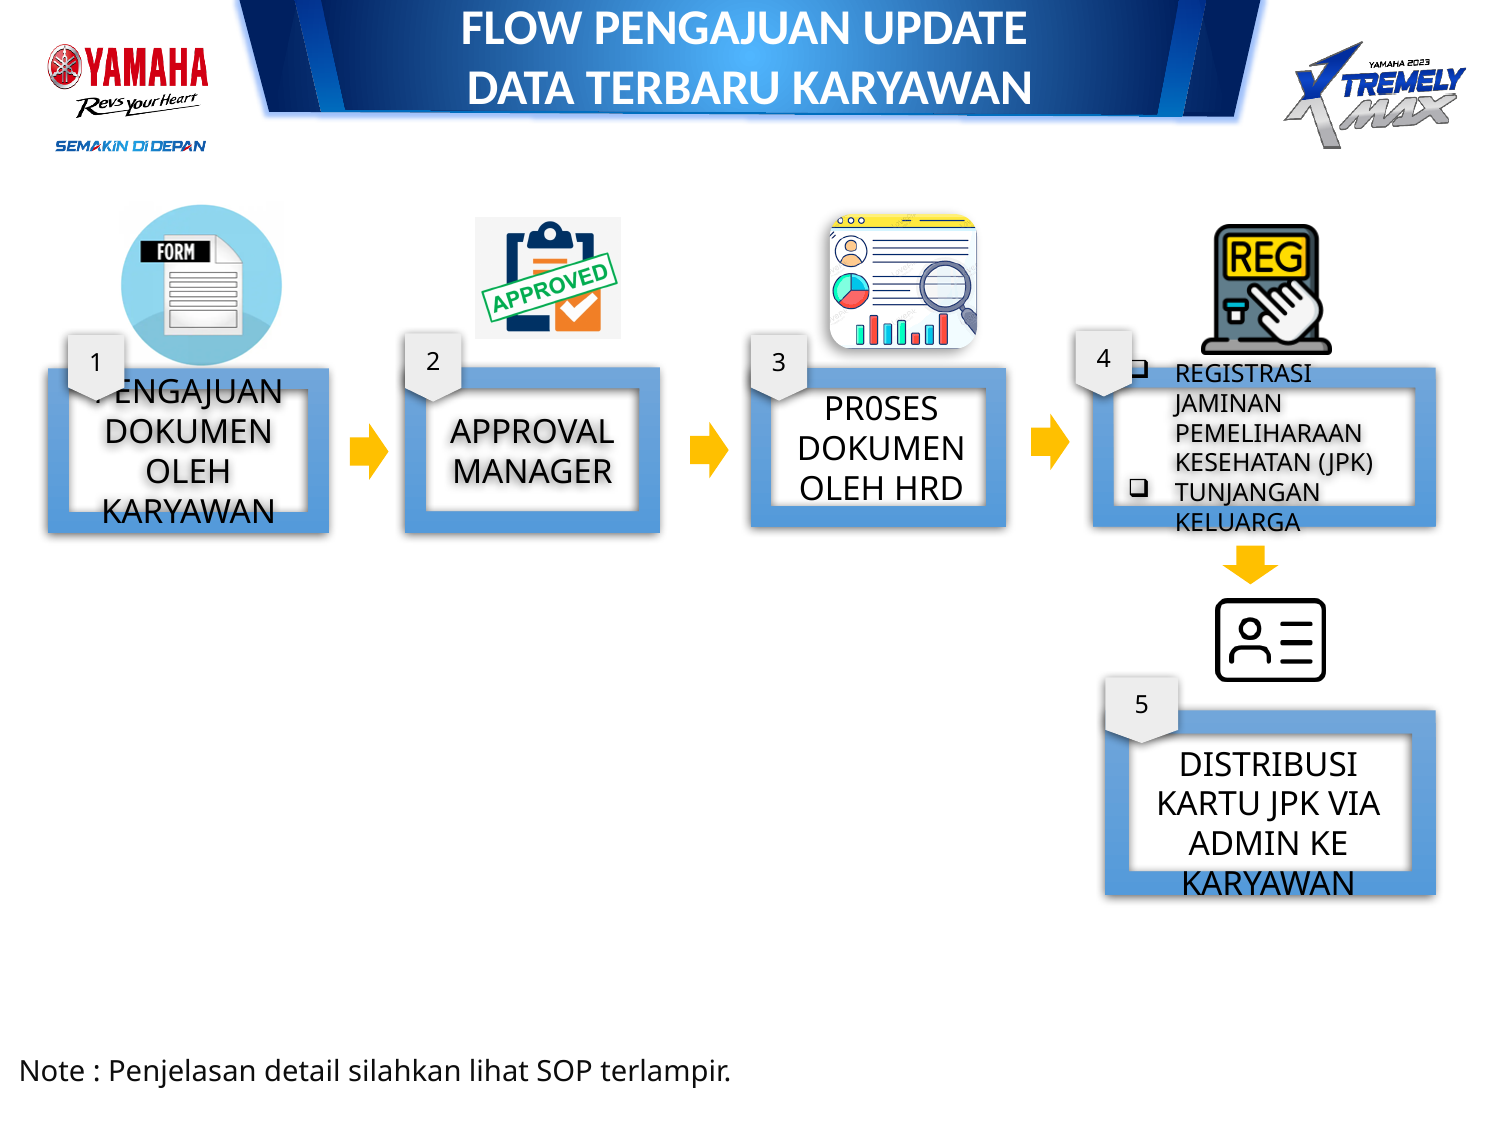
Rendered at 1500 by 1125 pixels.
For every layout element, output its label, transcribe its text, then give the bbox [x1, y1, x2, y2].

text_box Note : Penjelasan detail silahkan lihat SOP terlampir. [3, 1045, 881, 1095]
text_box FLOW PENGAJUAN UPDATE DATA TERBARU KARYAWAN [193, 0, 1307, 122]
picture [1283, 41, 1467, 149]
picture [17, 23, 240, 170]
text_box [48, 200, 1436, 962]
